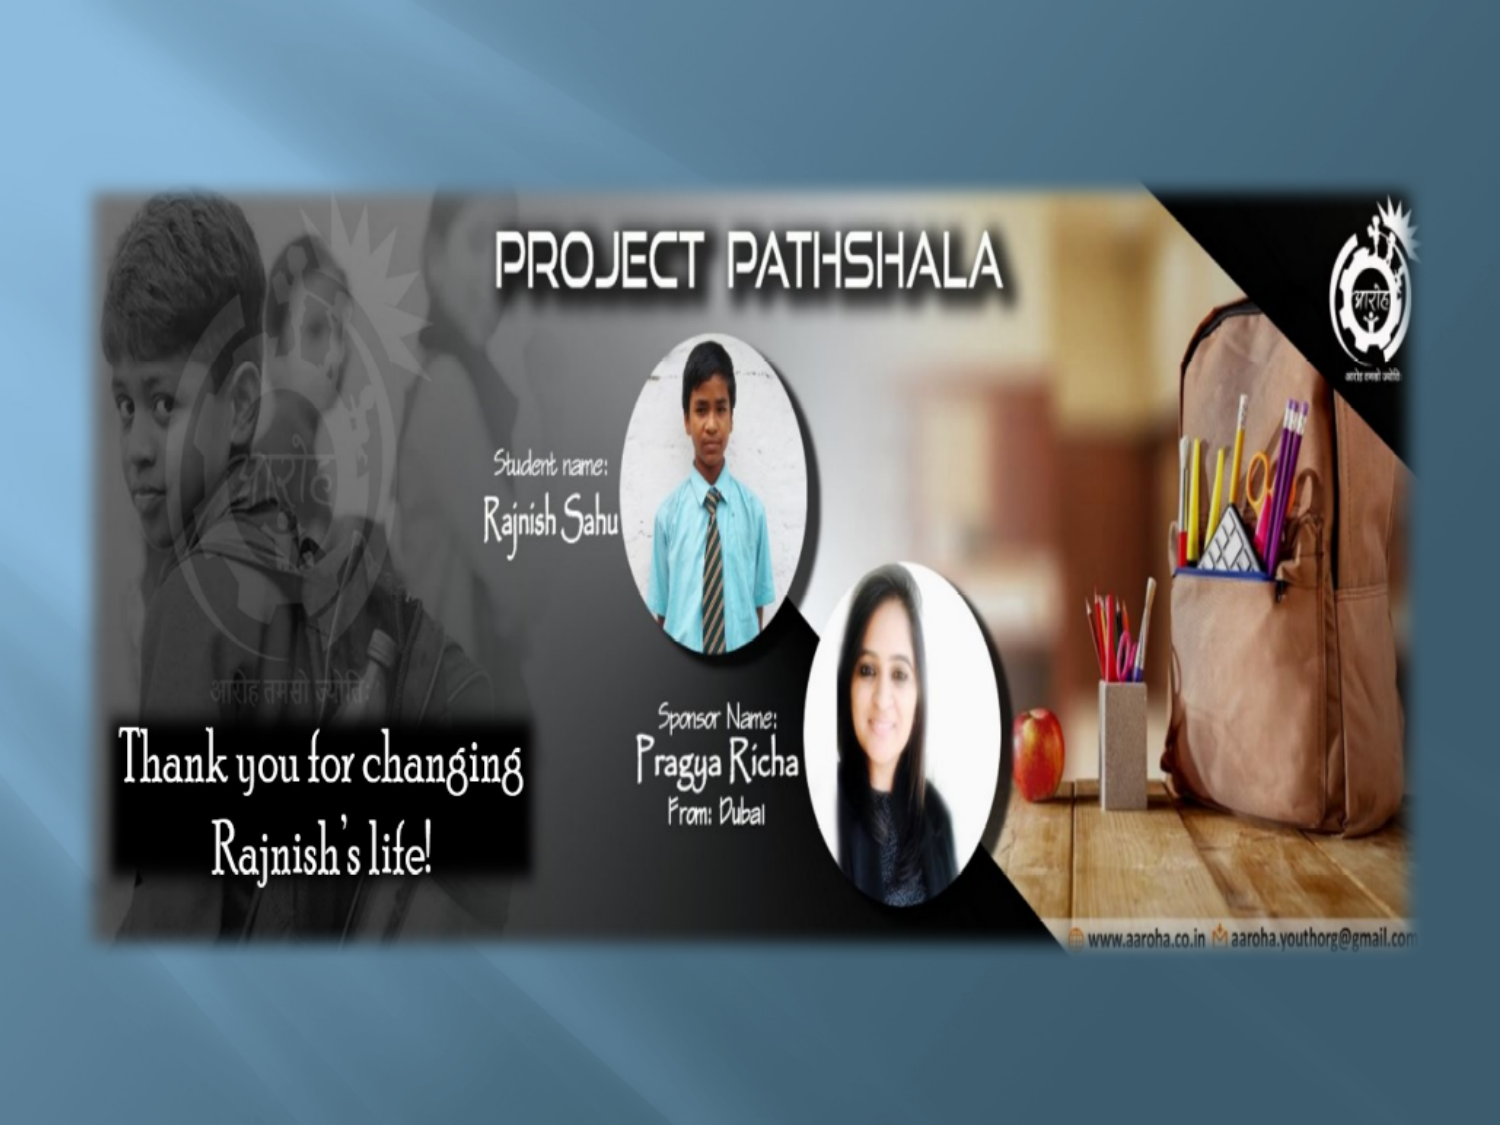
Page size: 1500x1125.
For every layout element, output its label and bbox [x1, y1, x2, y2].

list [74, 175, 1426, 962]
